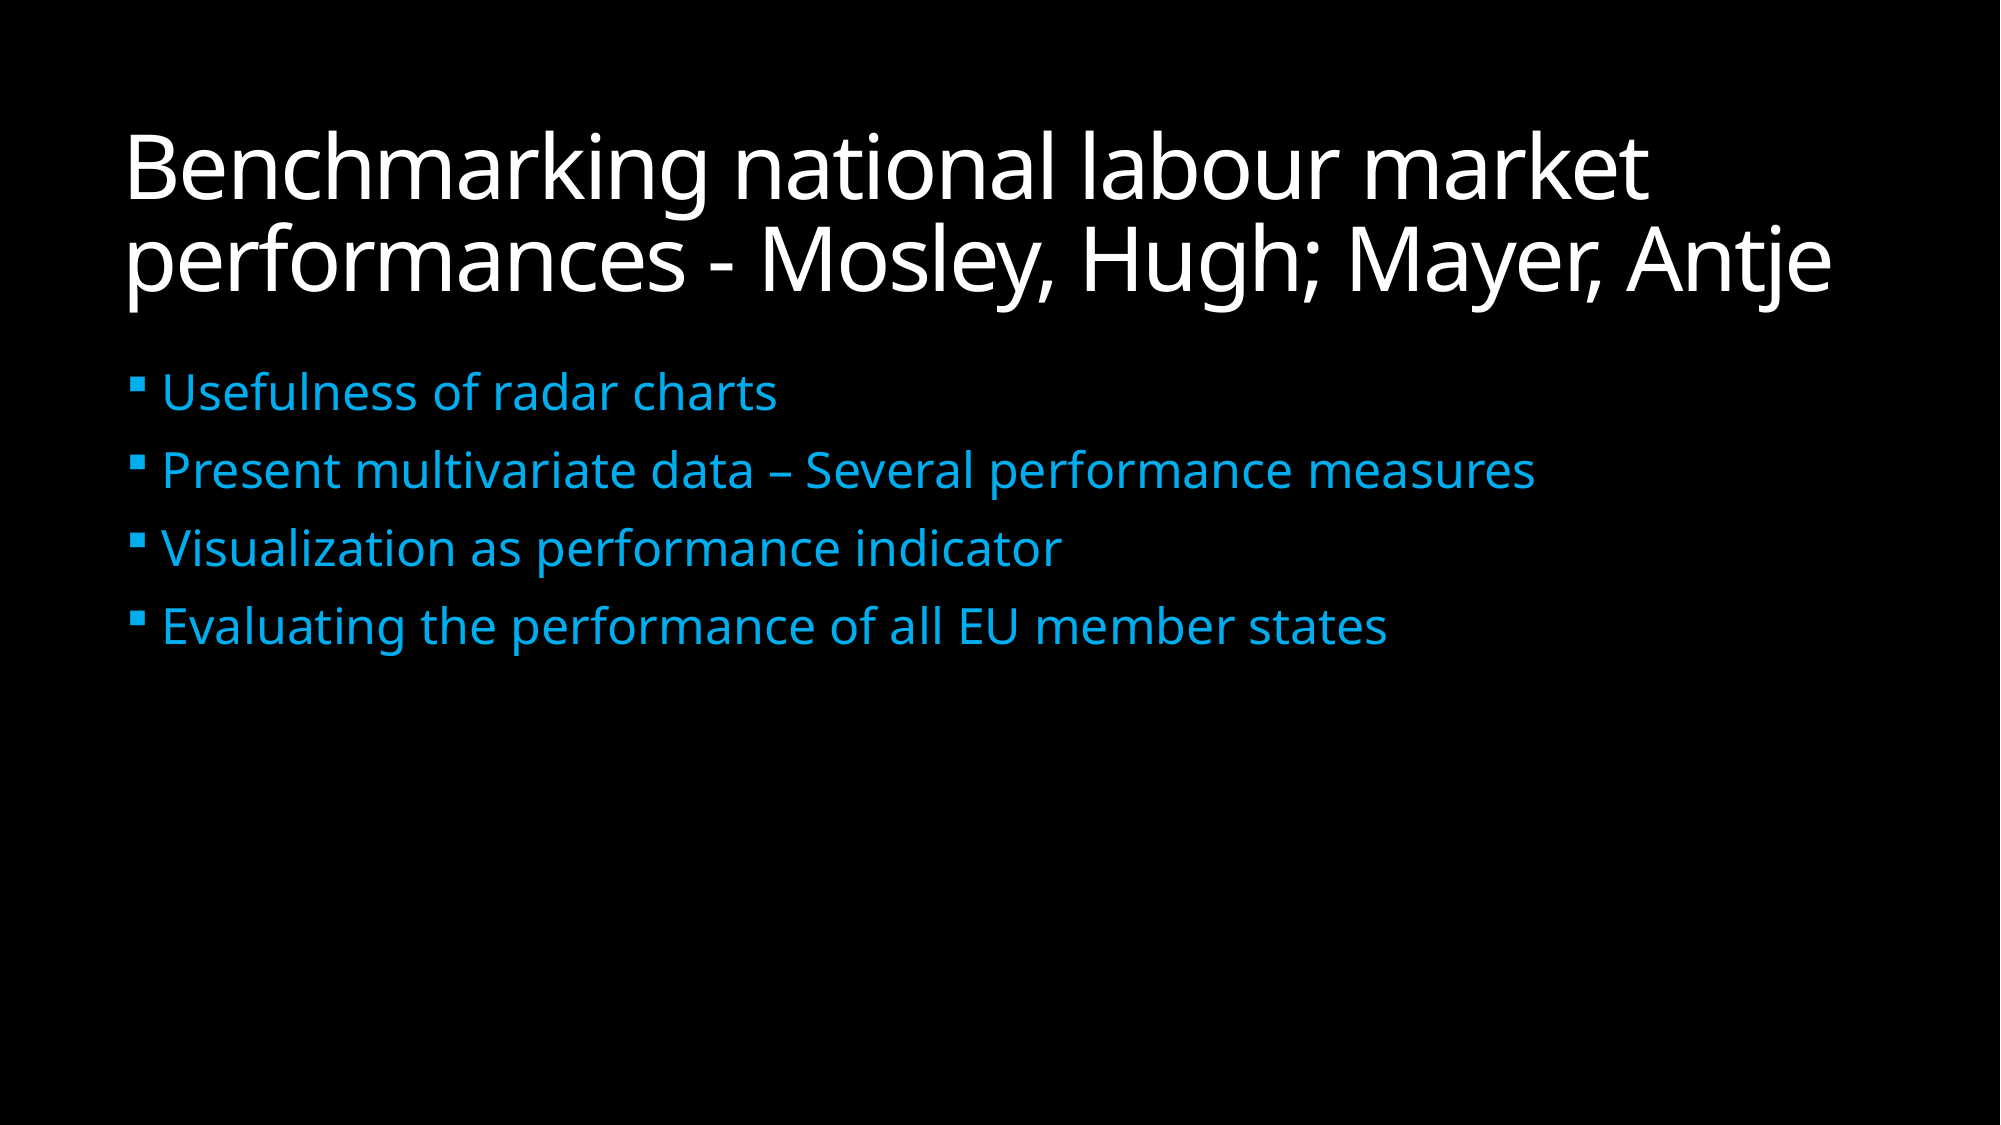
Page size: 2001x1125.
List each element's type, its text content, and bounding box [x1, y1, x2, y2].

list Usefulness of radar charts Present multivariate data – Several performance measures Visualization as performance indicator Evaluating the performance of all EU member states [111, 362, 1876, 948]
title Benchmarking national labour market performances - Mosley, Hugh; Mayer, Antje [107, 81, 1875, 354]
